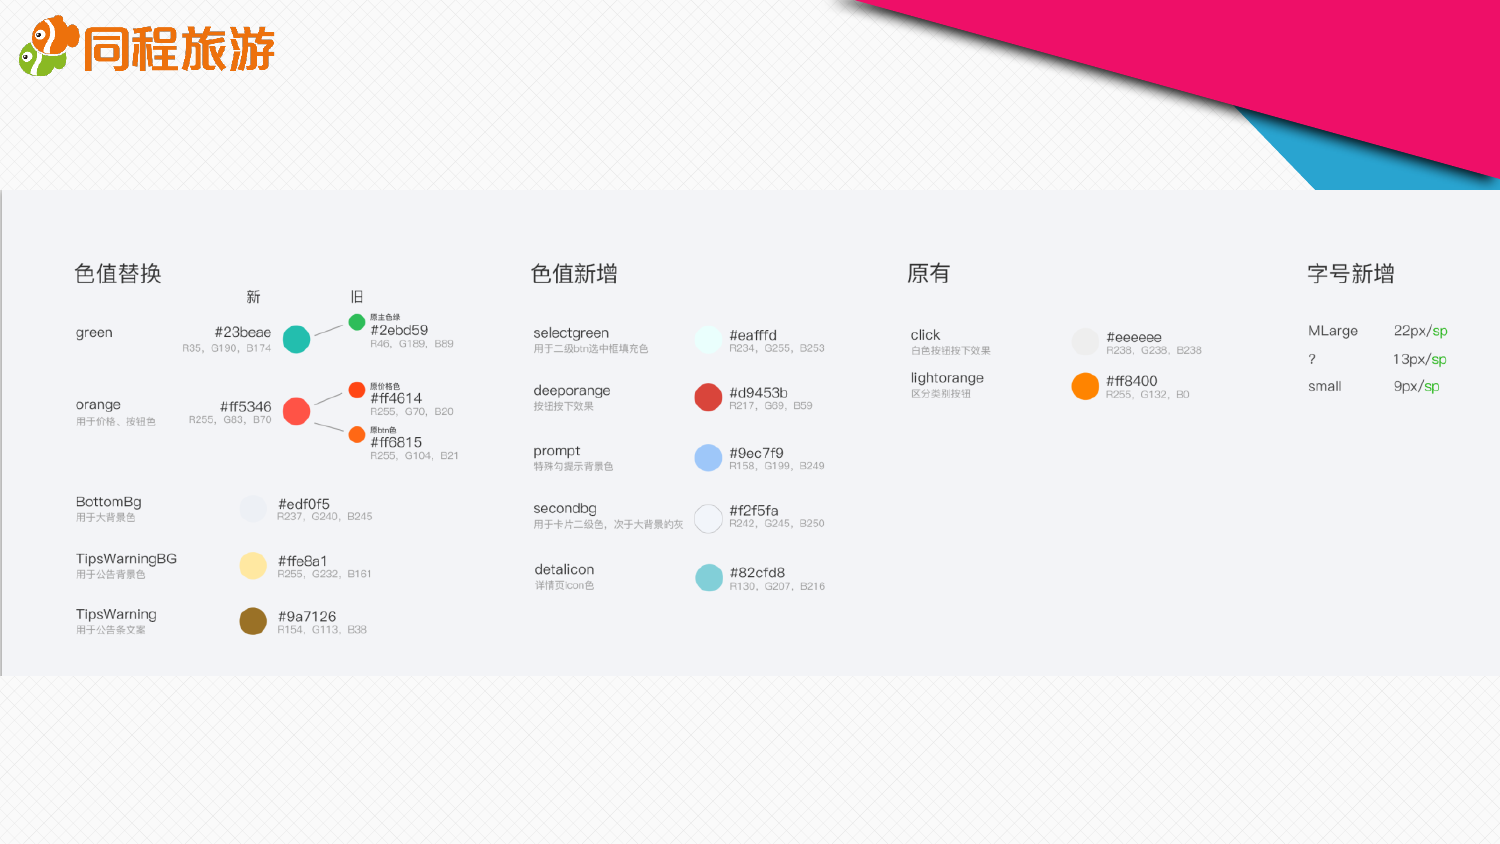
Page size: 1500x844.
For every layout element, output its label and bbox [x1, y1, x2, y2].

text_box [1253, 129, 1458, 188]
picture [0, 190, 1500, 676]
text_box [846, 0, 1500, 182]
picture [17, 11, 275, 80]
